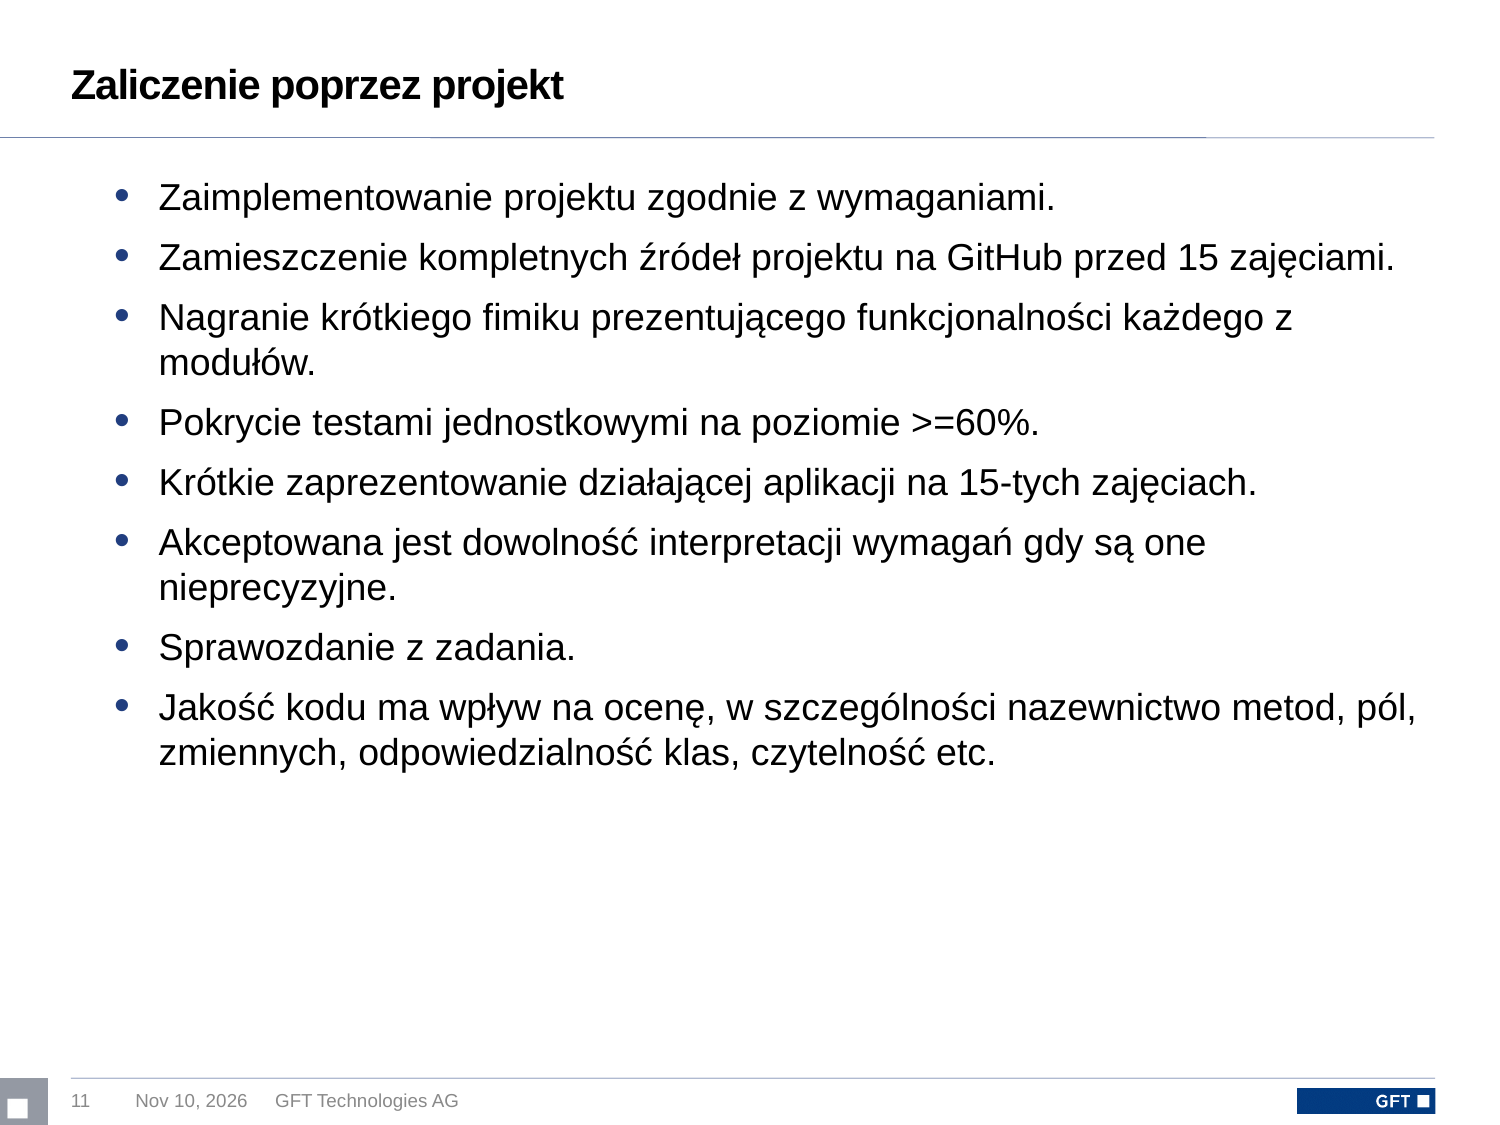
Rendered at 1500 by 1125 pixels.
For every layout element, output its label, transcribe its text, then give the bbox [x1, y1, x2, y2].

footer GFT Technologies AG [275, 1089, 991, 1113]
slide_number 11 [70, 1089, 130, 1113]
list Zaimplementowanie projektu zgodnie z wymaganiami. Zamieszczenie kompletnych źródeł projektu na GitHub przed 15 zajęciami. Nagranie krótkiego fimiku prezentującego funkcjonalności każdego z modułów. Pokrycie testami jednostkowymi na poziomie >=60%. Krótkie zaprezentowanie działającej aplikacji na 15-tych zajęciach. Akceptowana jest dowolność interpretacji wymagań gdy są one nieprecyzyjne. Sprawozdanie z zadania. Jakość kodu ma wpływ na ocenę, w szczególności nazewnictwo metod, pól, zmiennych, odpowiedzialność klas, czytelność etc. [70, 172, 1432, 1055]
title Zaliczenie poprzez projekt [70, 66, 1447, 120]
picture [1297, 1088, 1436, 1114]
slide_number 21-Feb-17 [135, 1089, 266, 1113]
